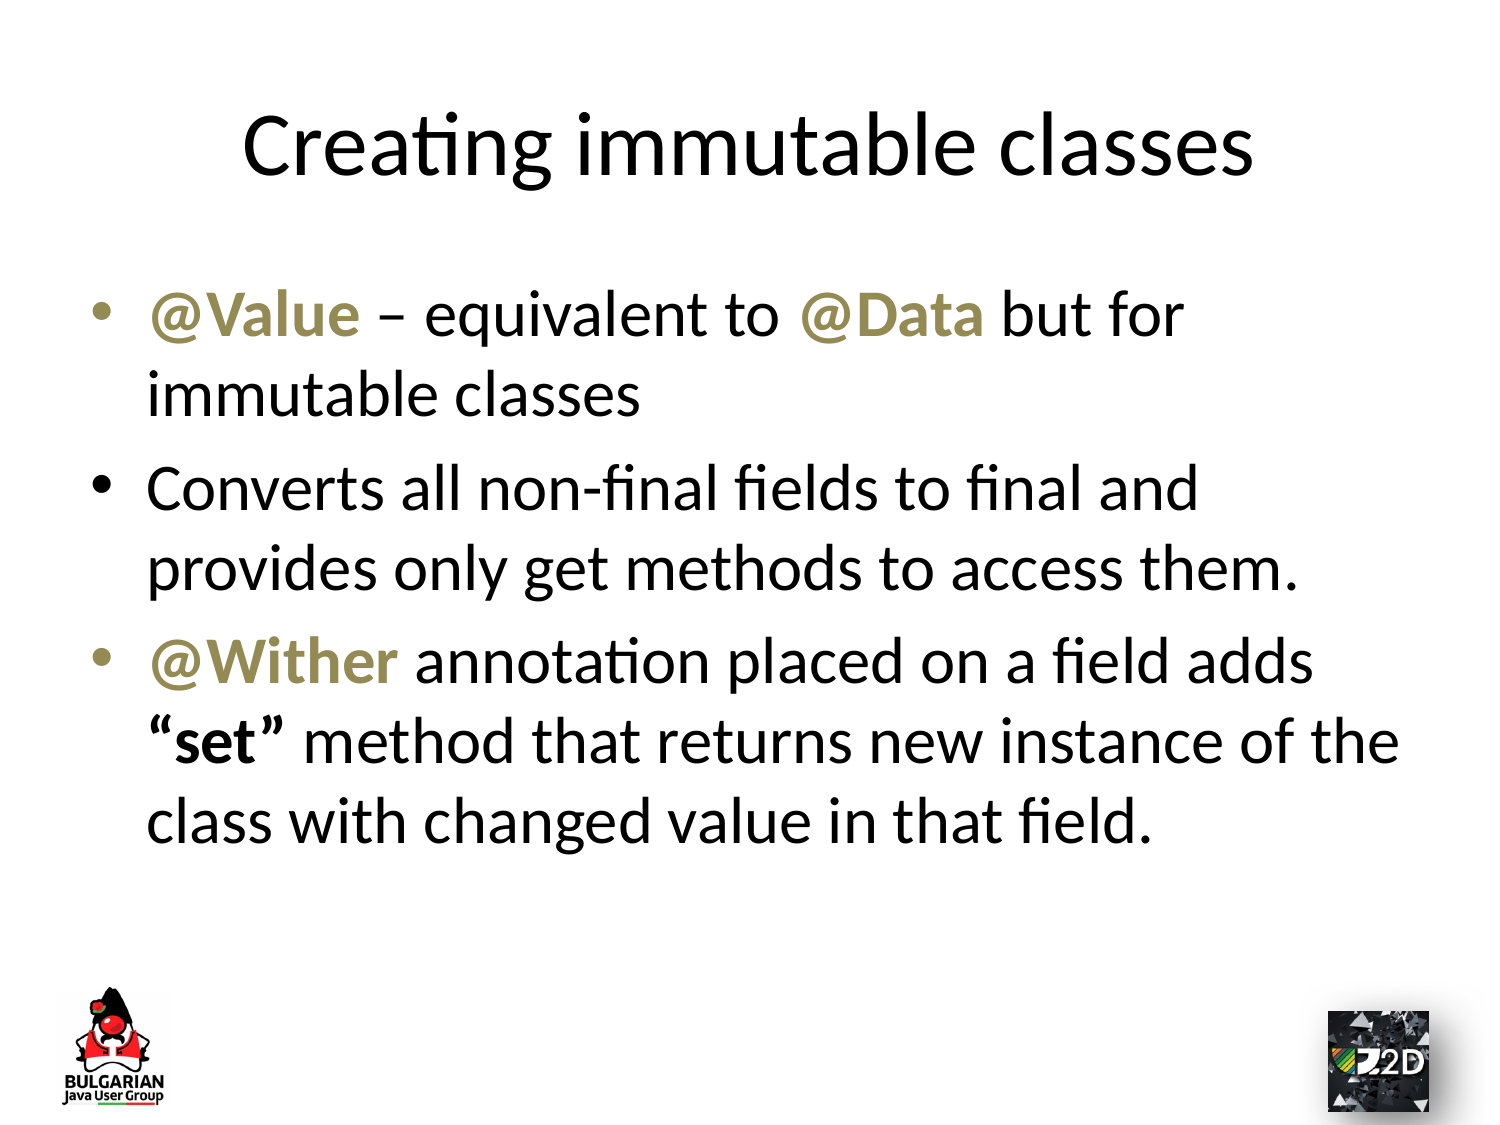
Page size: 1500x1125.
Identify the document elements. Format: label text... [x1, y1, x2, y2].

list @Value – equivalent to @Data but for immutable classes Converts all non-final fields to final and provides only get methods to access them. @Wither annotation placed on a field adds “set” method that returns new instance of the class with changed value in that field. [75, 262, 1425, 1005]
picture [1328, 1011, 1429, 1112]
title Creating immutable classes [75, 45, 1425, 233]
picture [53, 987, 172, 1106]
